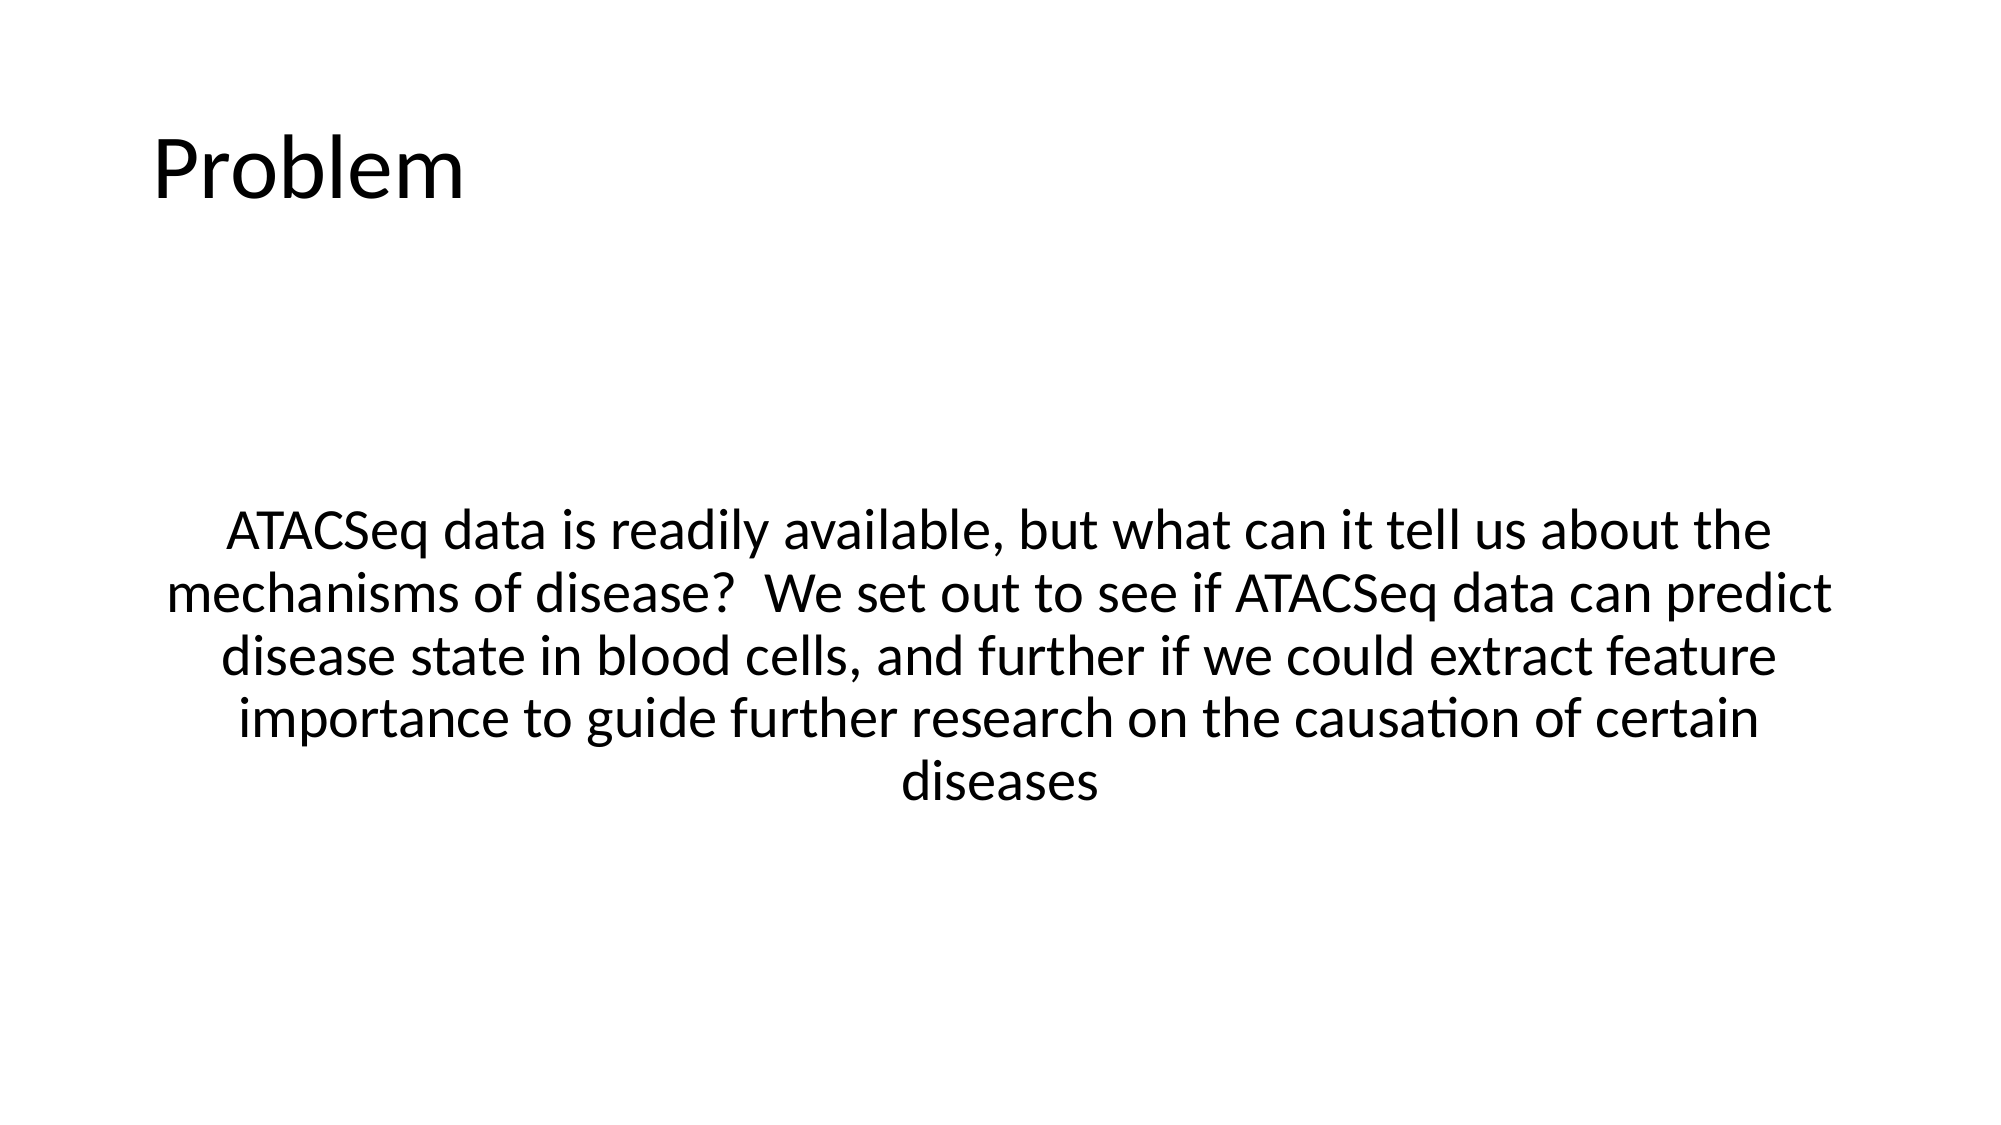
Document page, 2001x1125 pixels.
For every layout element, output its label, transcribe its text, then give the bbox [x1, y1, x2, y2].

list ATACSeq data is readily available, but what can it tell us about the mechanisms of disease? We set out to see if ATACSeq data can predict disease state in blood cells, and further if we could extract feature importance to guide further research on the causation of certain diseases [137, 299, 1863, 1014]
title Problem [137, 59, 1863, 278]
